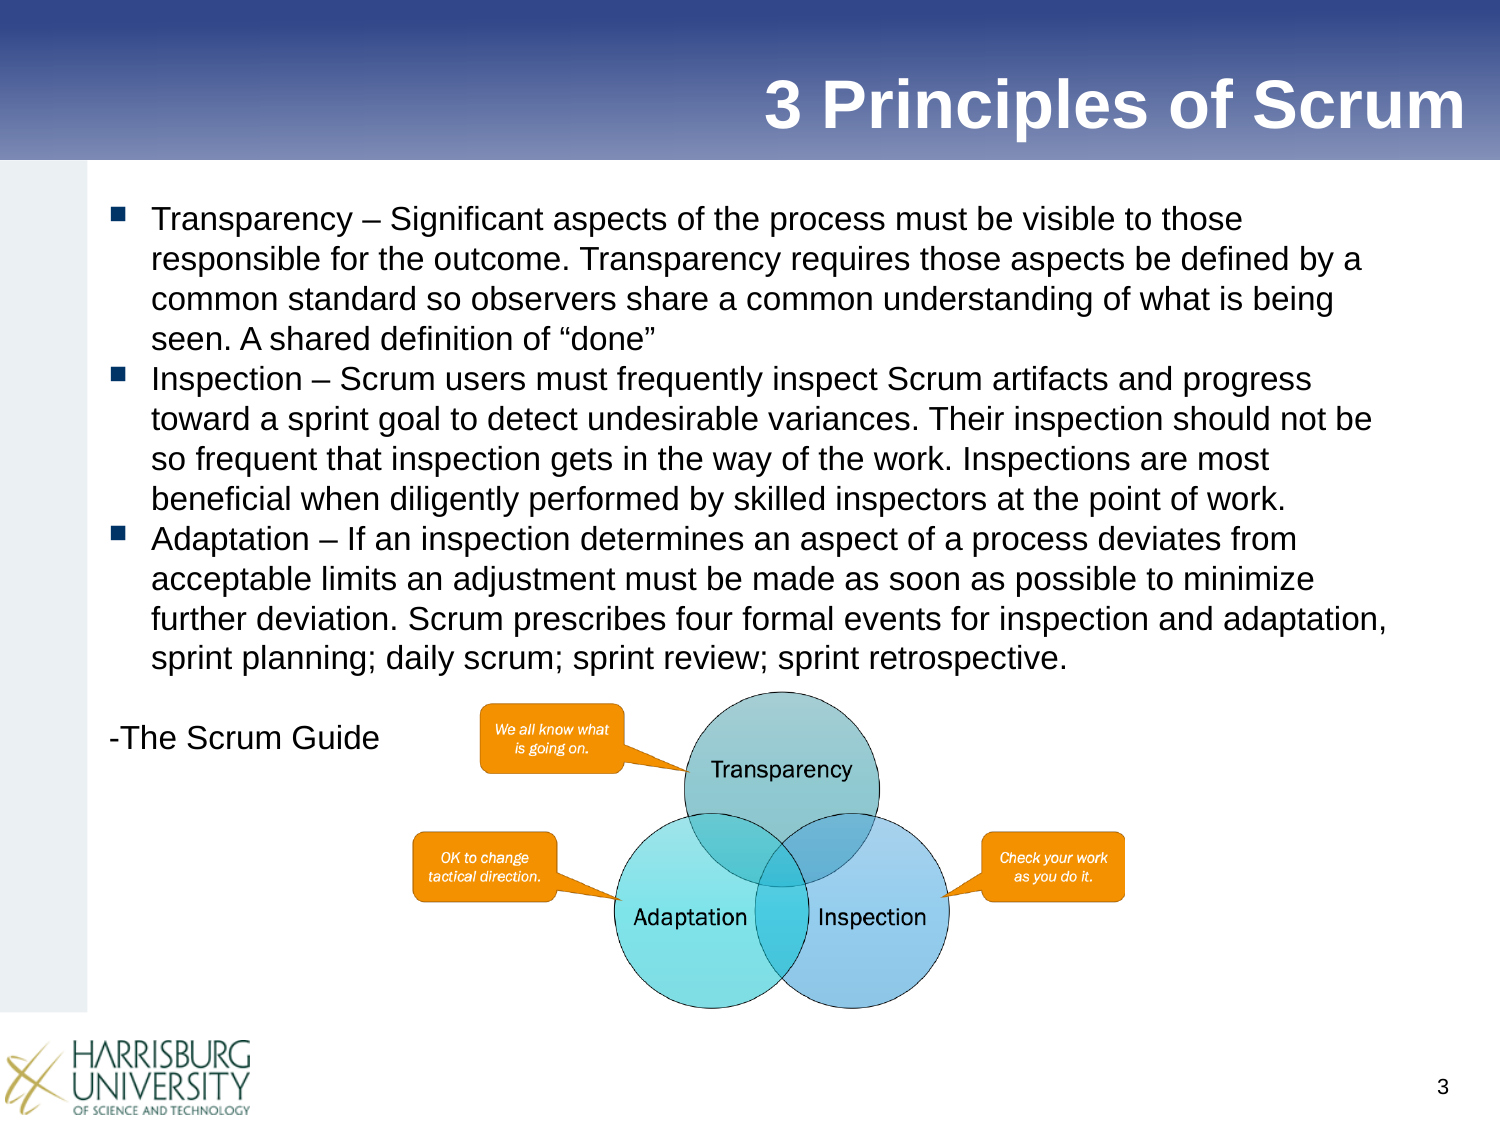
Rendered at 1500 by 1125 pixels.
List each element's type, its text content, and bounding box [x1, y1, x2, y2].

list Transparency – Significant aspects of the process must be visible to those responsible for the outcome. Transparency requires those aspects be defined by a common standard so observers share a common understanding of what is being seen. A shared definition of “done” Inspection – Scrum users must frequently inspect Scrum artifacts and progress toward a sprint goal to detect undesirable variances. Their inspection should not be so frequent that inspection gets in the way of the work. Inspections are most beneficial when diligently performed by skilled inspectors at the point of work. Adaptation – If an inspection determines an aspect of a process deviates from acceptable limits an adjustment must be made as soon as possible to minimize further deviation. Scrum prescribes four formal events for inspection and adaptation, sprint planning; daily scrum; sprint review; sprint retrospective. -The Scrum Guide [93, 190, 1407, 763]
picture [5, 1040, 250, 1115]
title 3 Principles of Scrum [142, 51, 1482, 150]
picture [412, 687, 1126, 1012]
slide_number 3 [1151, 1031, 1465, 1107]
